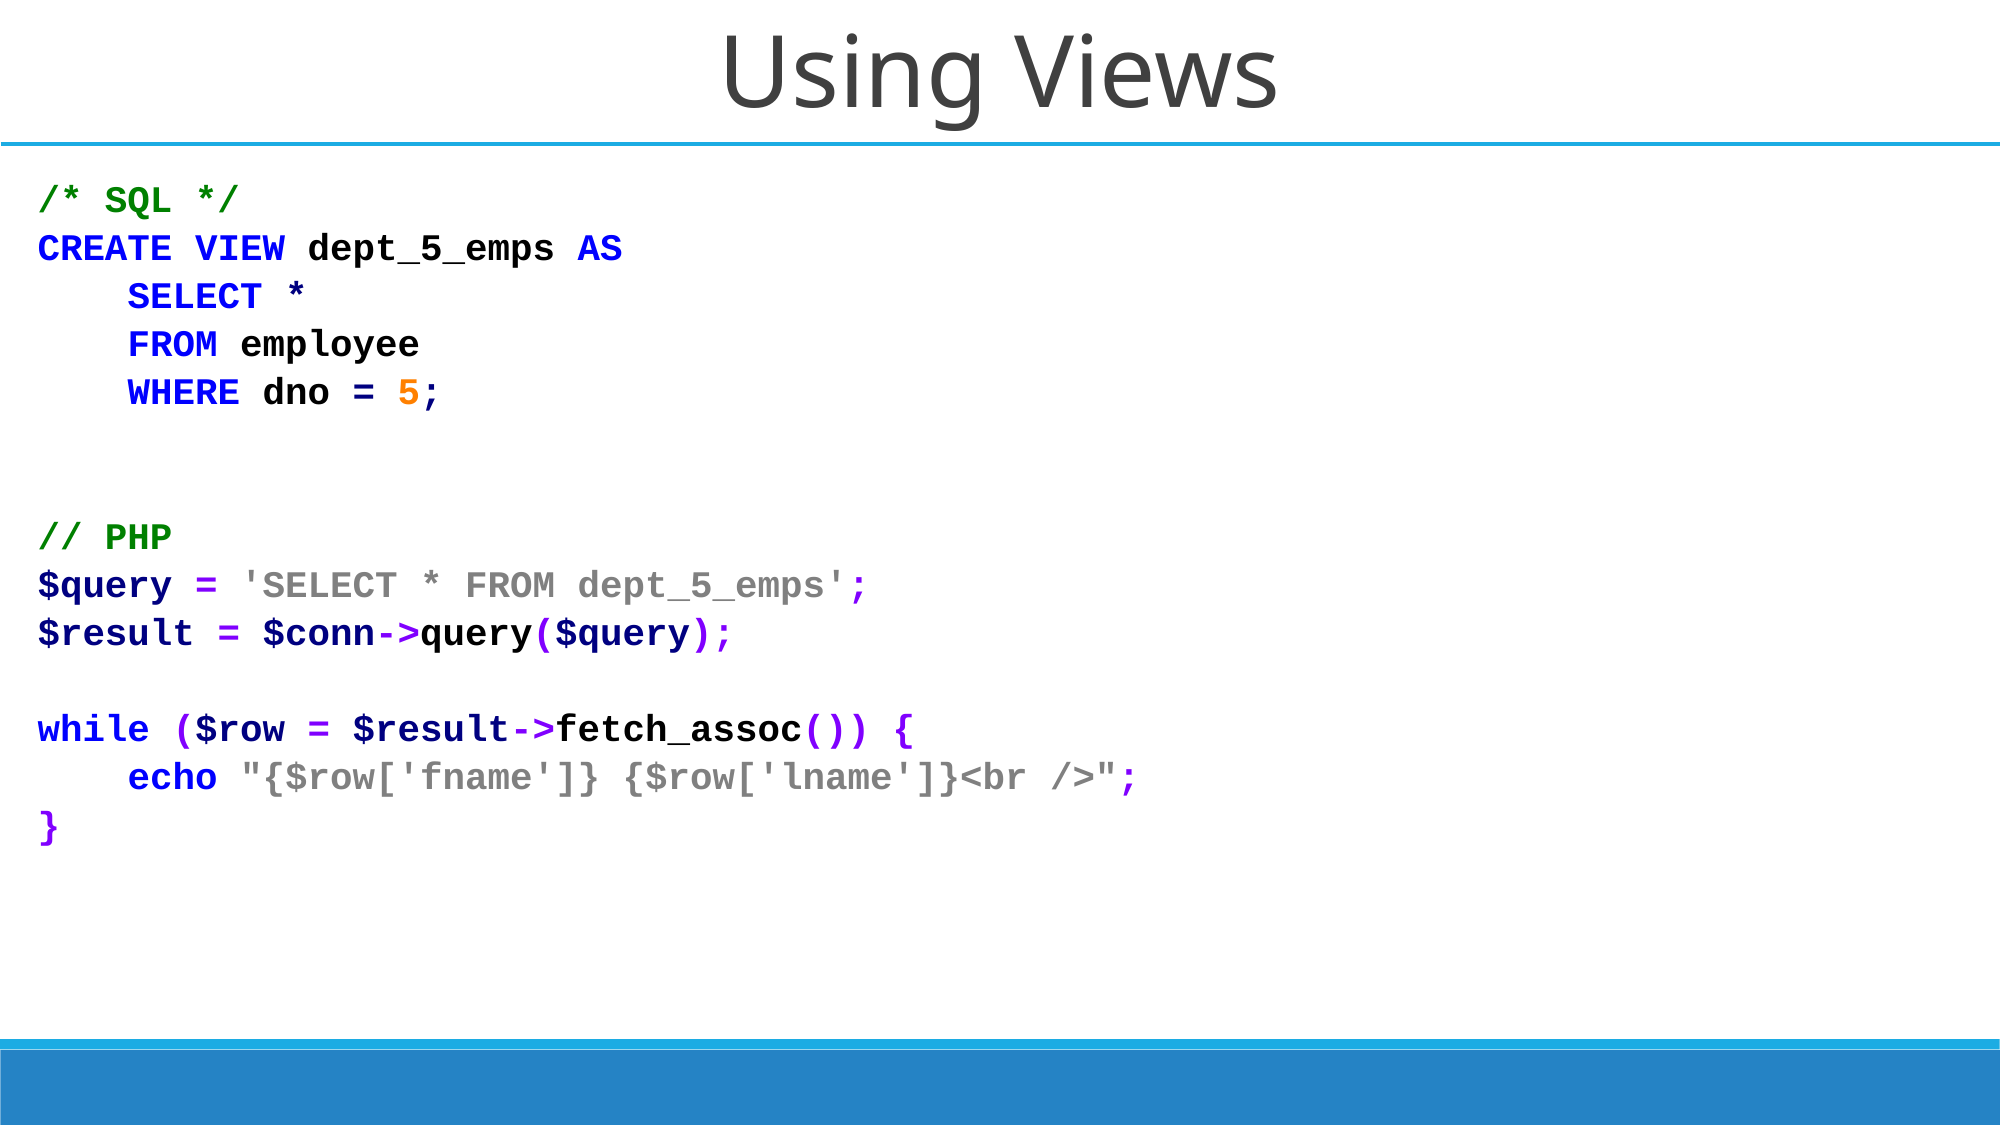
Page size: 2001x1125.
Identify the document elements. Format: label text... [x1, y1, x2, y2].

list /* SQL */ CREATE VIEW dept_5_emps AS SELECT * FROM employee WHERE dno = 5; // PHP $query = 'SELECT * FROM dept_5_emps'; $result = $conn->query($query); while ($row = $result->fetch_assoc()) { echo "{$row['fname']} {$row['lname']}<br />"; } [37, 174, 1675, 852]
title Using Views [256, 7, 1744, 133]
